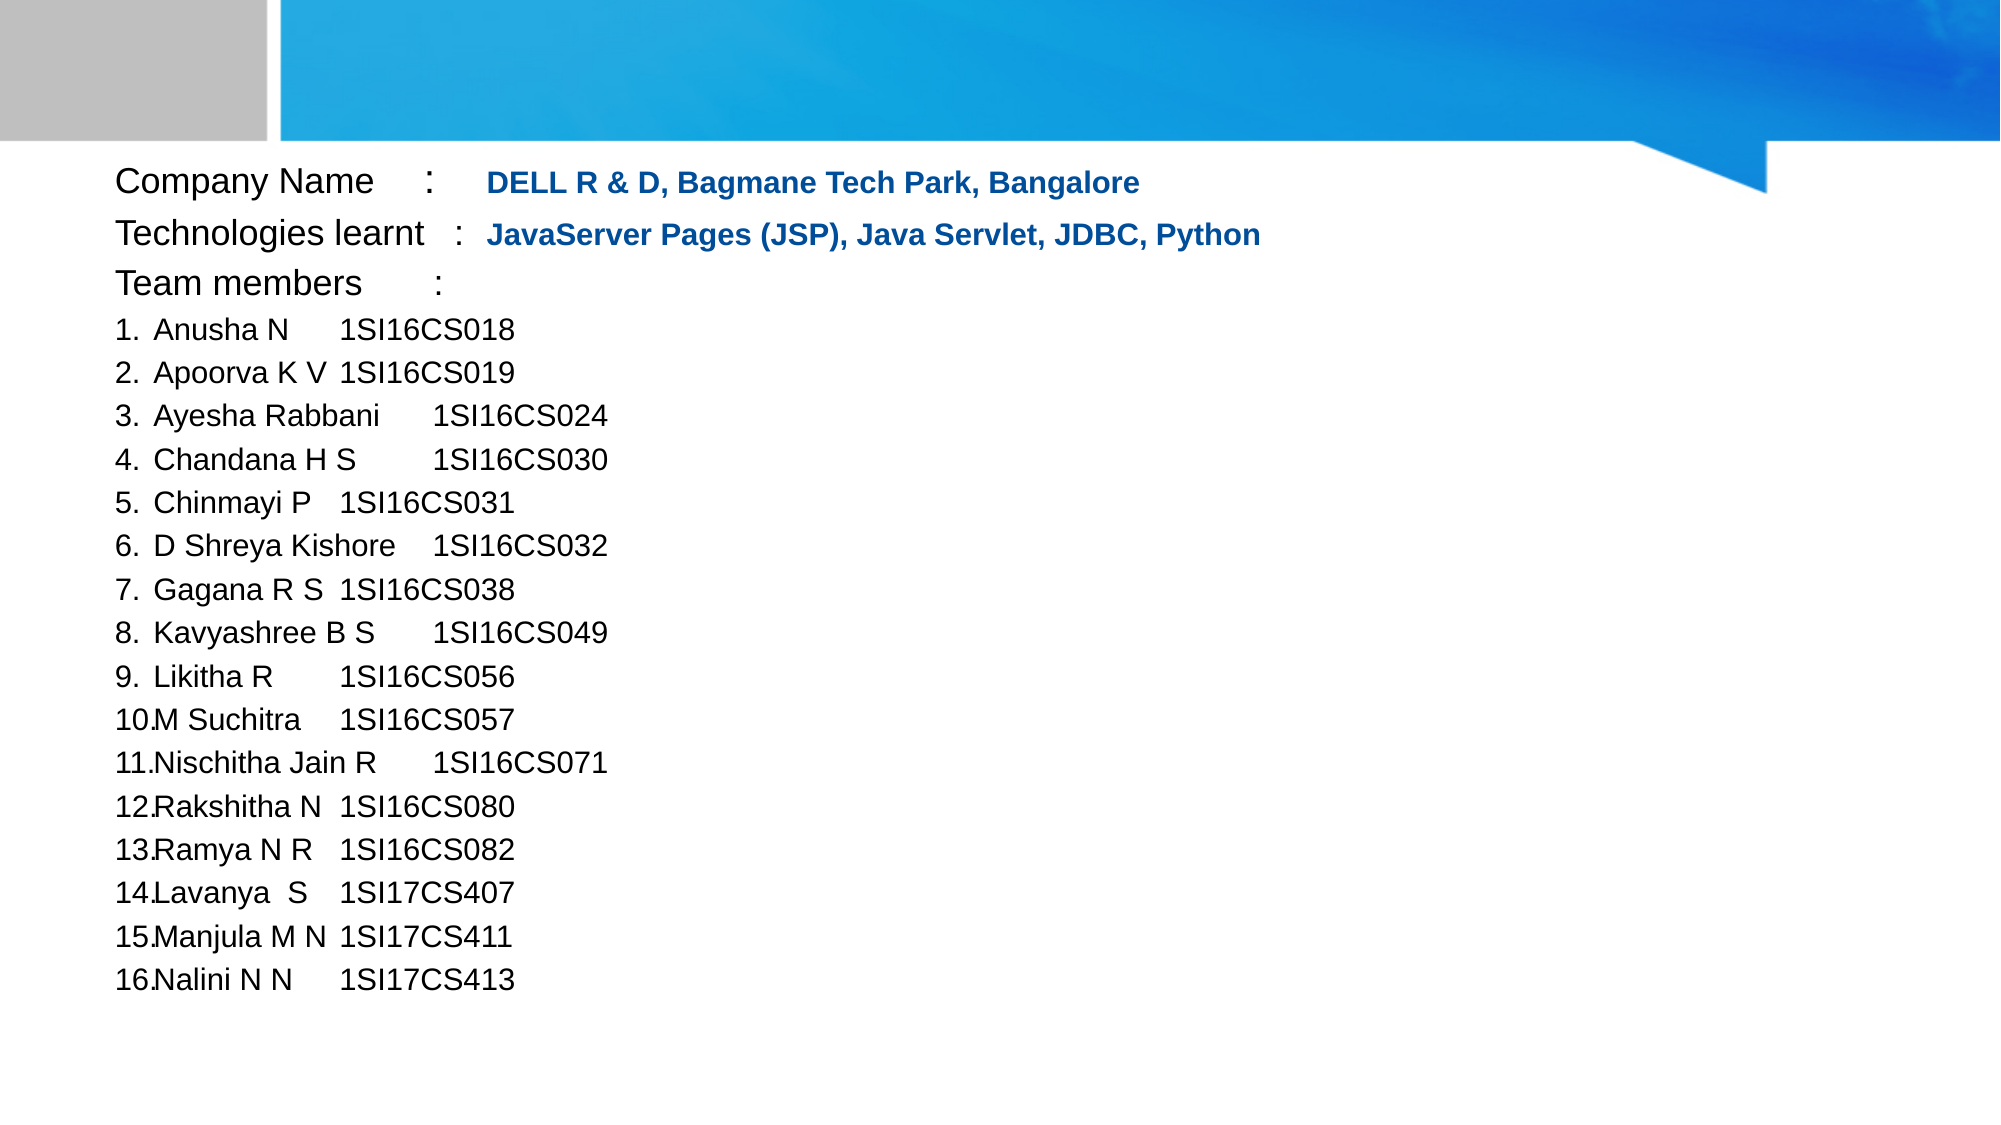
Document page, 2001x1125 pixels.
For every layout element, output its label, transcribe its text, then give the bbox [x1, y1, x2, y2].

title [99, 30, 1901, 127]
list Company Name : DELL R & D, Bagmane Tech Park, Bangalore Technologies learnt : JavaServer Pages (JSP), Java Servlet, JDBC, Python Team members : Anusha N 1SI16CS018 Apoorva K V 1SI16CS019 Ayesha Rabbani 1SI16CS024 Chandana H S 1SI16CS030 Chinmayi P 1SI16CS031 D Shreya Kishore 1SI16CS032 Gagana R S 1SI16CS038 Kavyashree B S 1SI16CS049 Likitha R 1SI16CS056 M Suchitra 1SI16CS057 Nischitha Jain R 1SI16CS071 Rakshitha N 1SI16CS080 Ramya N R 1SI16CS082 Lavanya S 1SI17CS407 Manjula M N 1SI17CS411 Nalini N N 1SI17CS413 [99, 144, 1901, 1006]
picture [0, 0, 2000, 1125]
